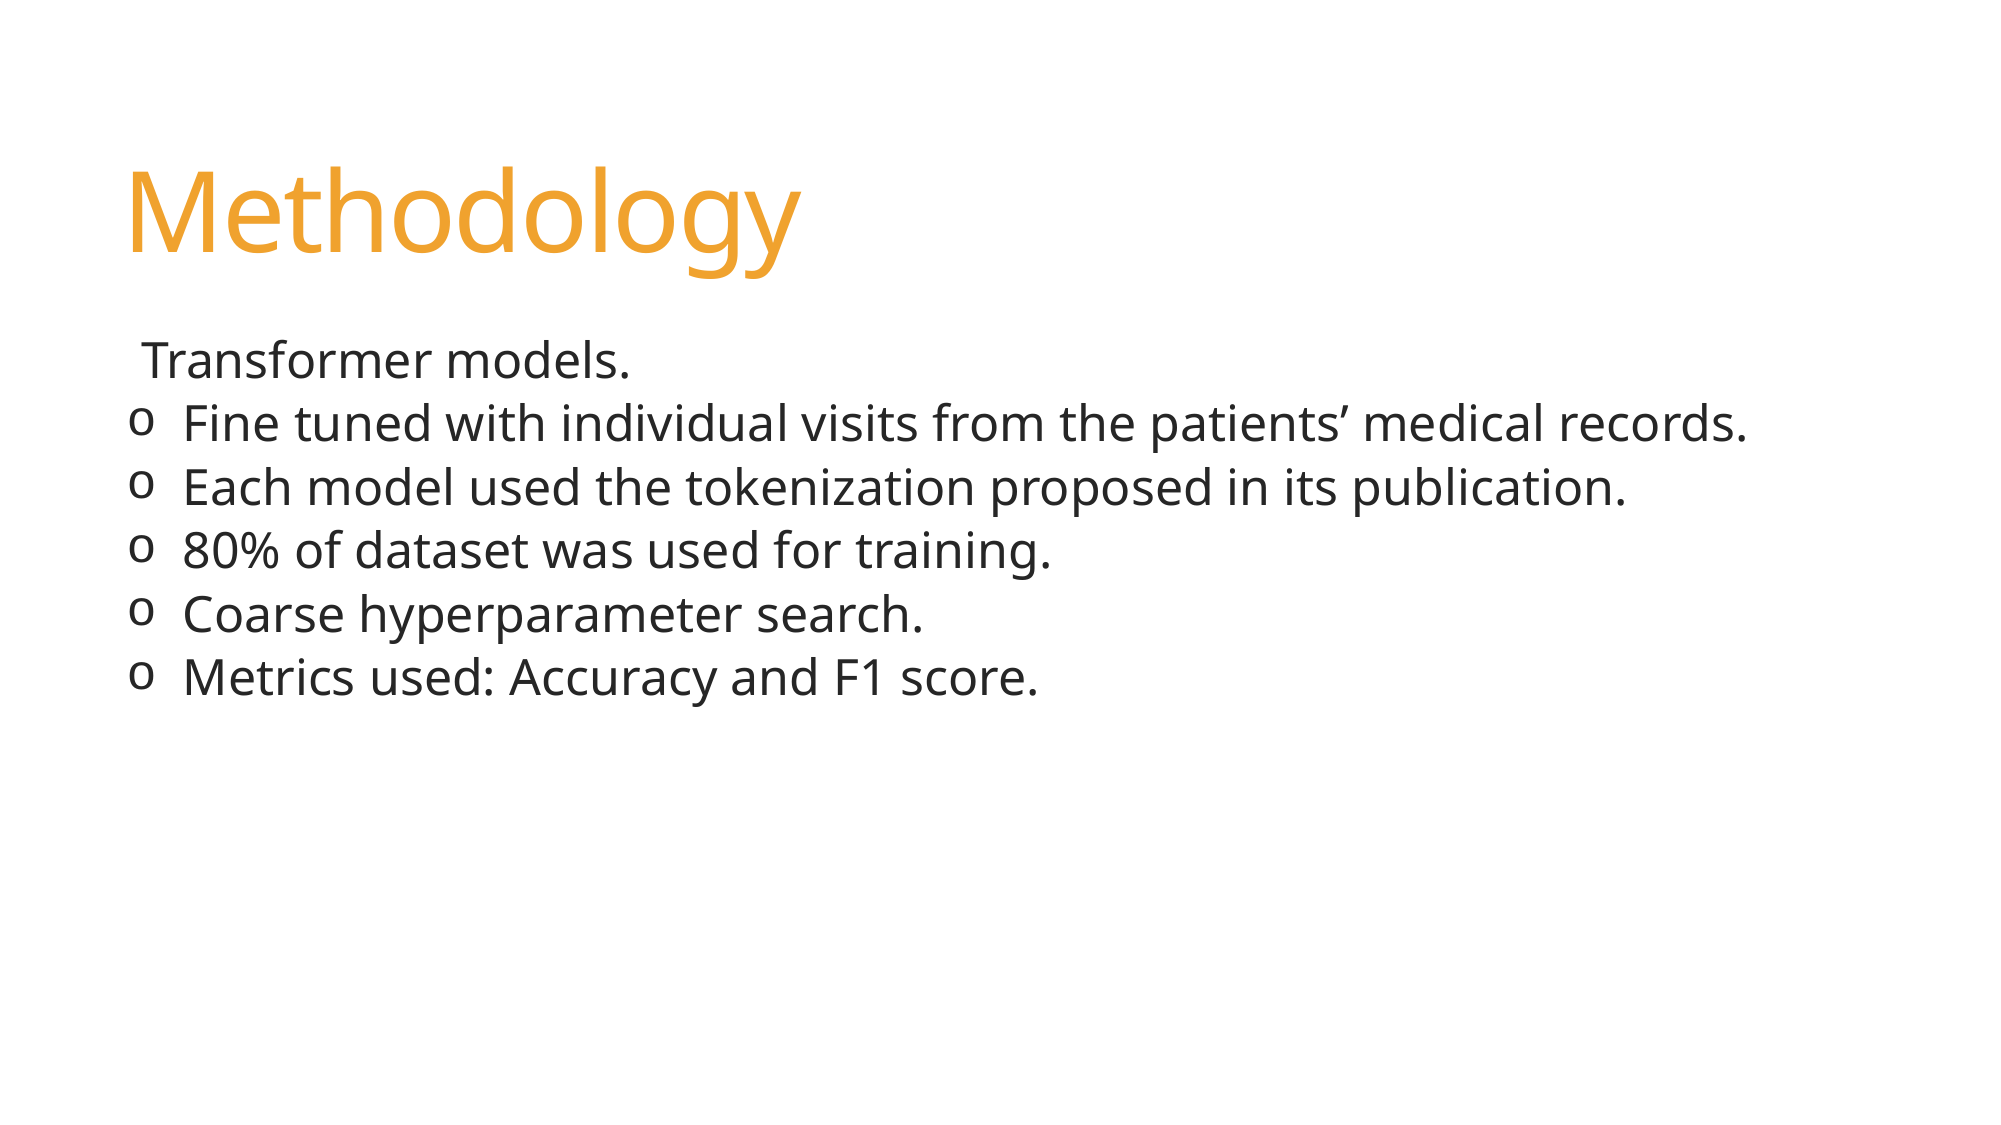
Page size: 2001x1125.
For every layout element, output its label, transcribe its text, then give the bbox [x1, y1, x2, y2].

title Methodology [107, 81, 1875, 354]
list Transformer models. Fine tuned with individual visits from the patients’ medical records. Each model used the tokenization proposed in its publication. 80% of dataset was used for training. Coarse hyperparameter search. Metrics used: Accuracy and F1 score. [111, 329, 1876, 948]
